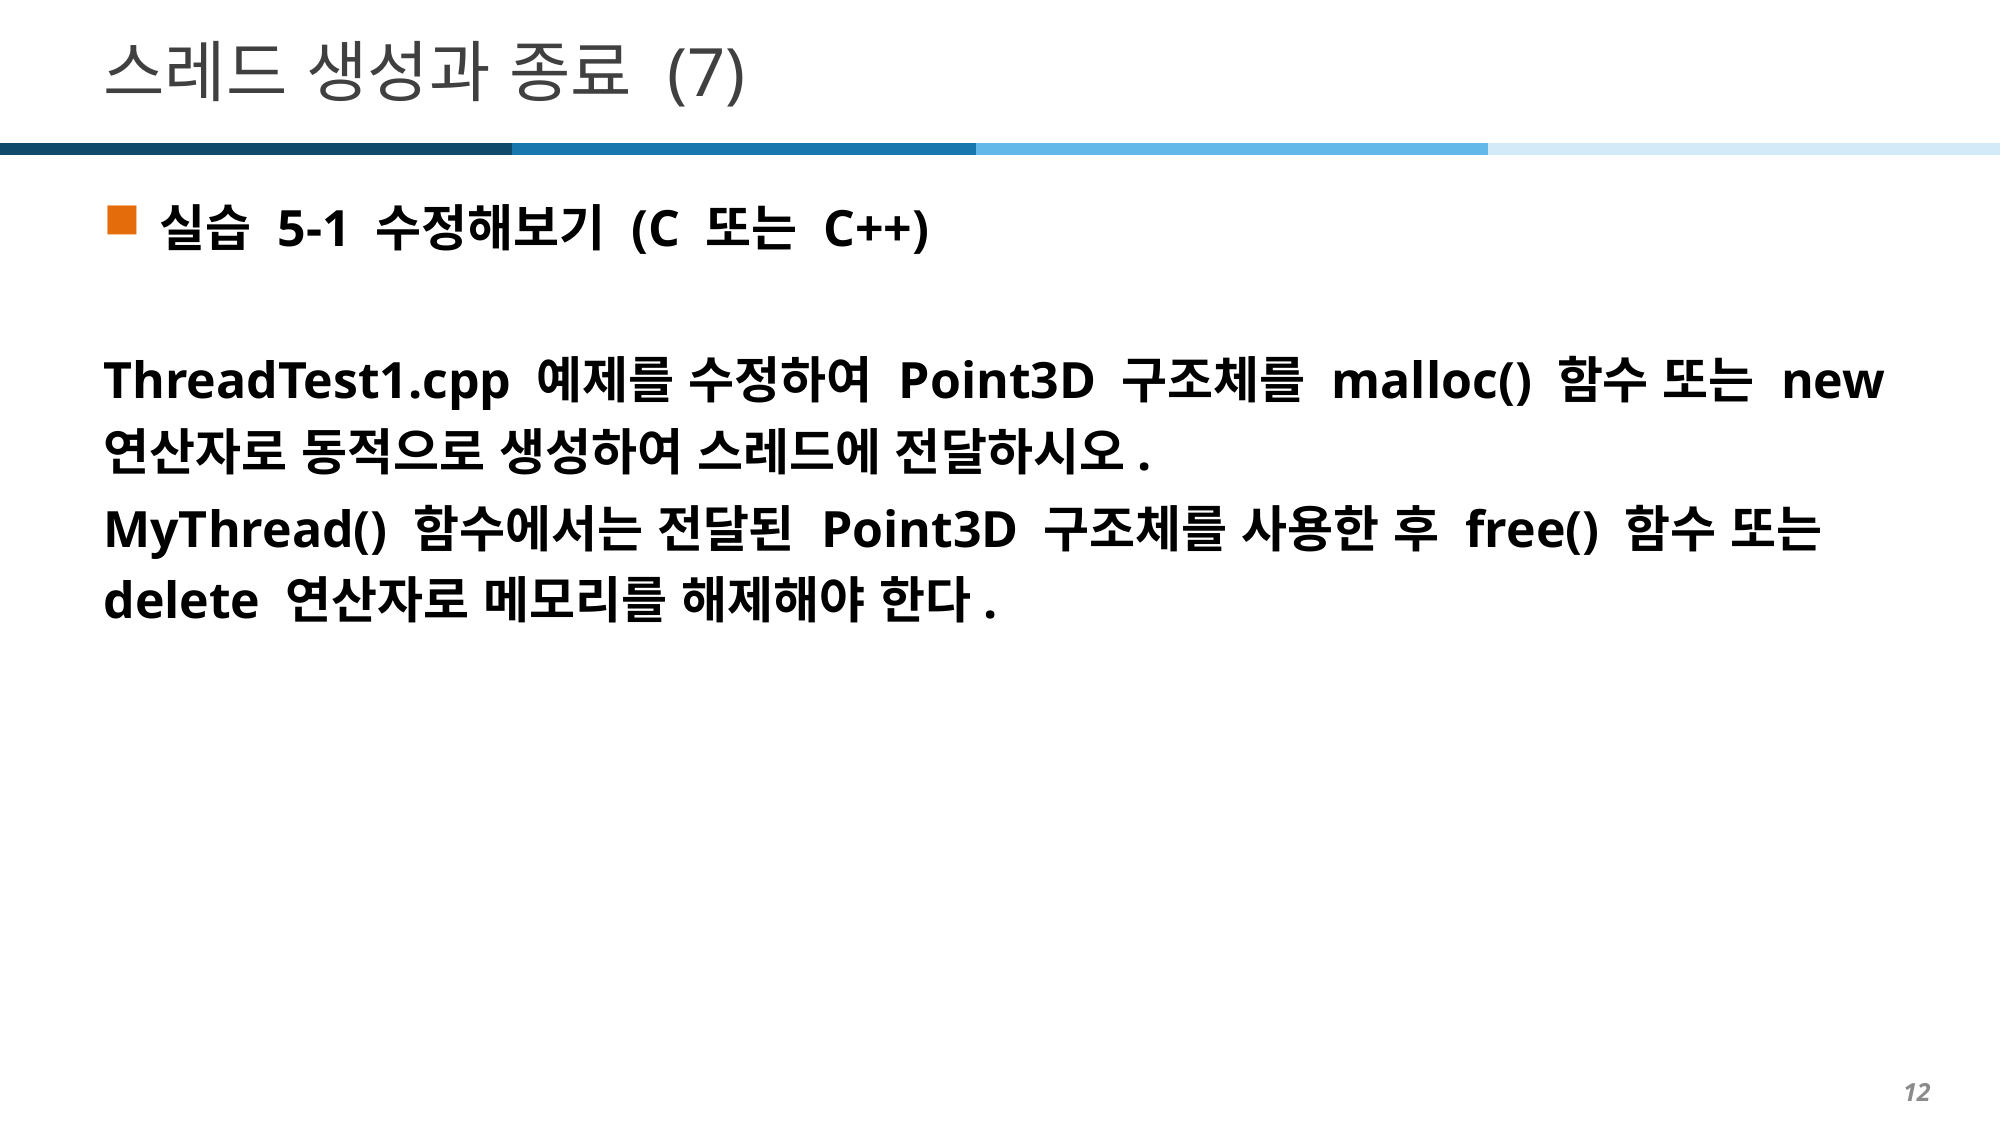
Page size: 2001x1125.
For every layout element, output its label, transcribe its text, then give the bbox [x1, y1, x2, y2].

list 실습 5-1 수정해보기 (C 또는 C++) ThreadTest1.cpp 예제를 수정하여 Point3D 구조체를 malloc() 함수 또는 new 연산자로 동적으로 생성하여 스레드에 전달하시오. MyThread() 함수에서는 전달된 Point3D 구조체를 사용한 후 free() 함수 또는 delete 연산자로 메모리를 해제해야 한다. [88, 176, 1920, 1083]
title 스레드 생성과 종료 (7) [88, 18, 1920, 122]
